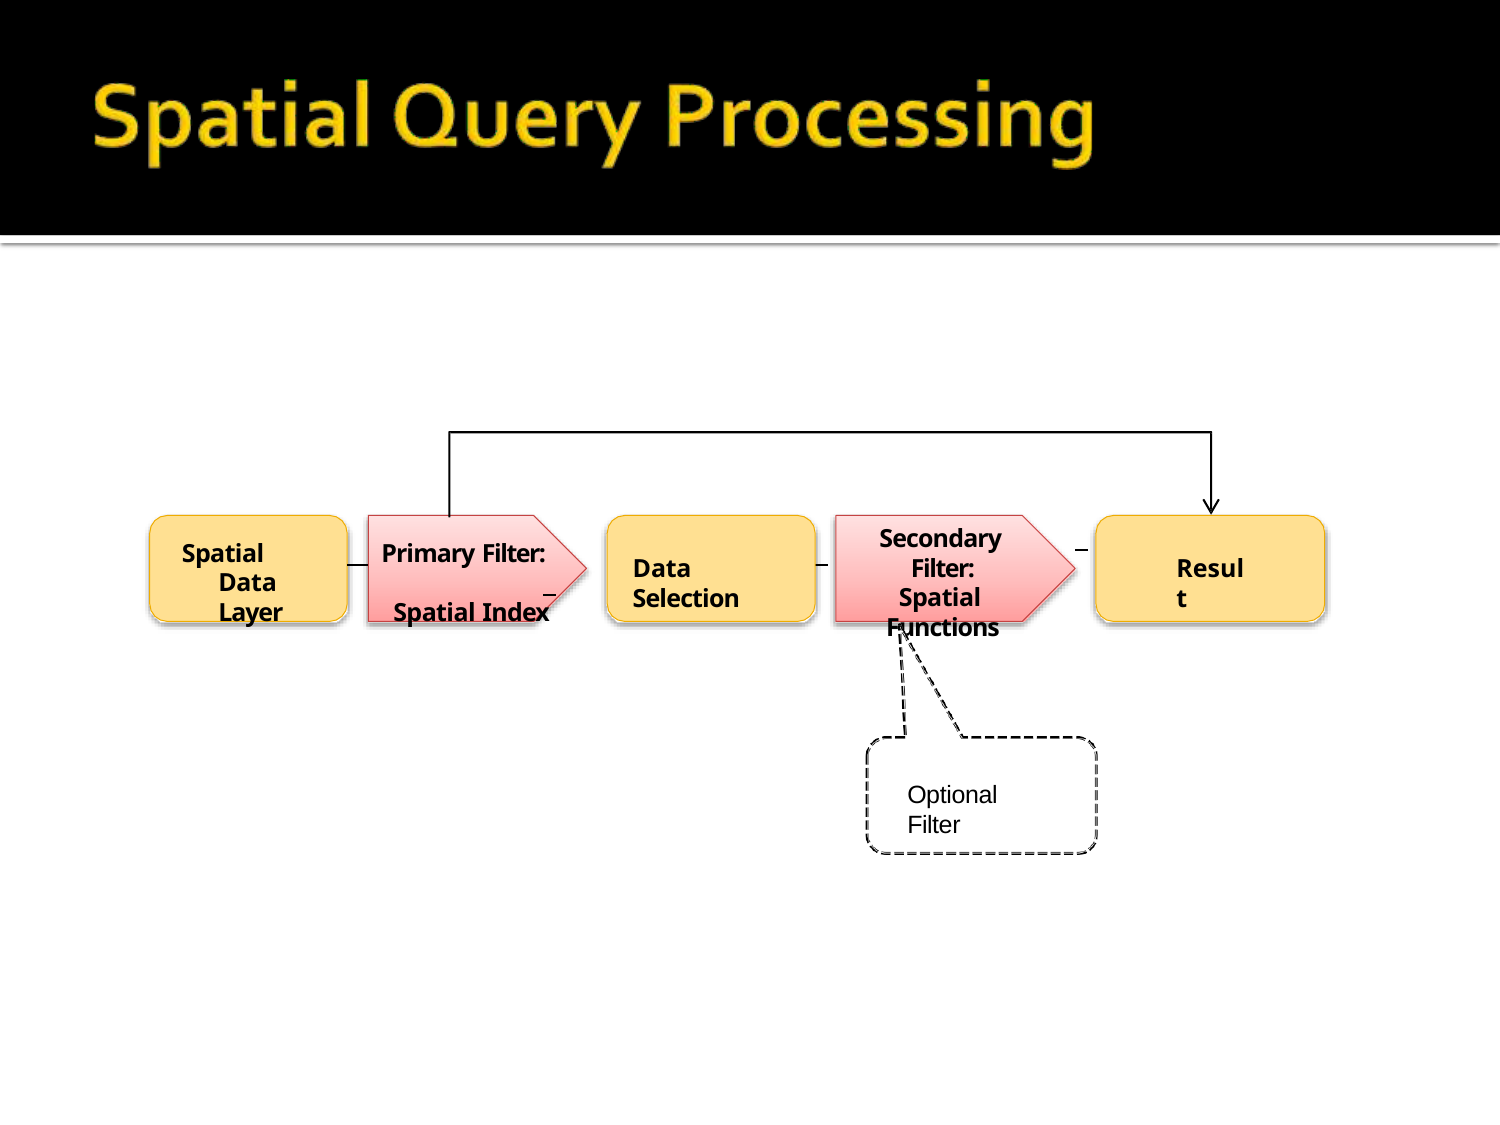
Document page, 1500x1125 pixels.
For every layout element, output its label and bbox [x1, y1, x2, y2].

text_box [1224, 510, 1334, 634]
text_box [359, 510, 443, 634]
picture [0, 244, 1500, 251]
text_box [448, 430, 1220, 856]
text_box [141, 510, 356, 634]
text_box [94, 79, 1093, 170]
